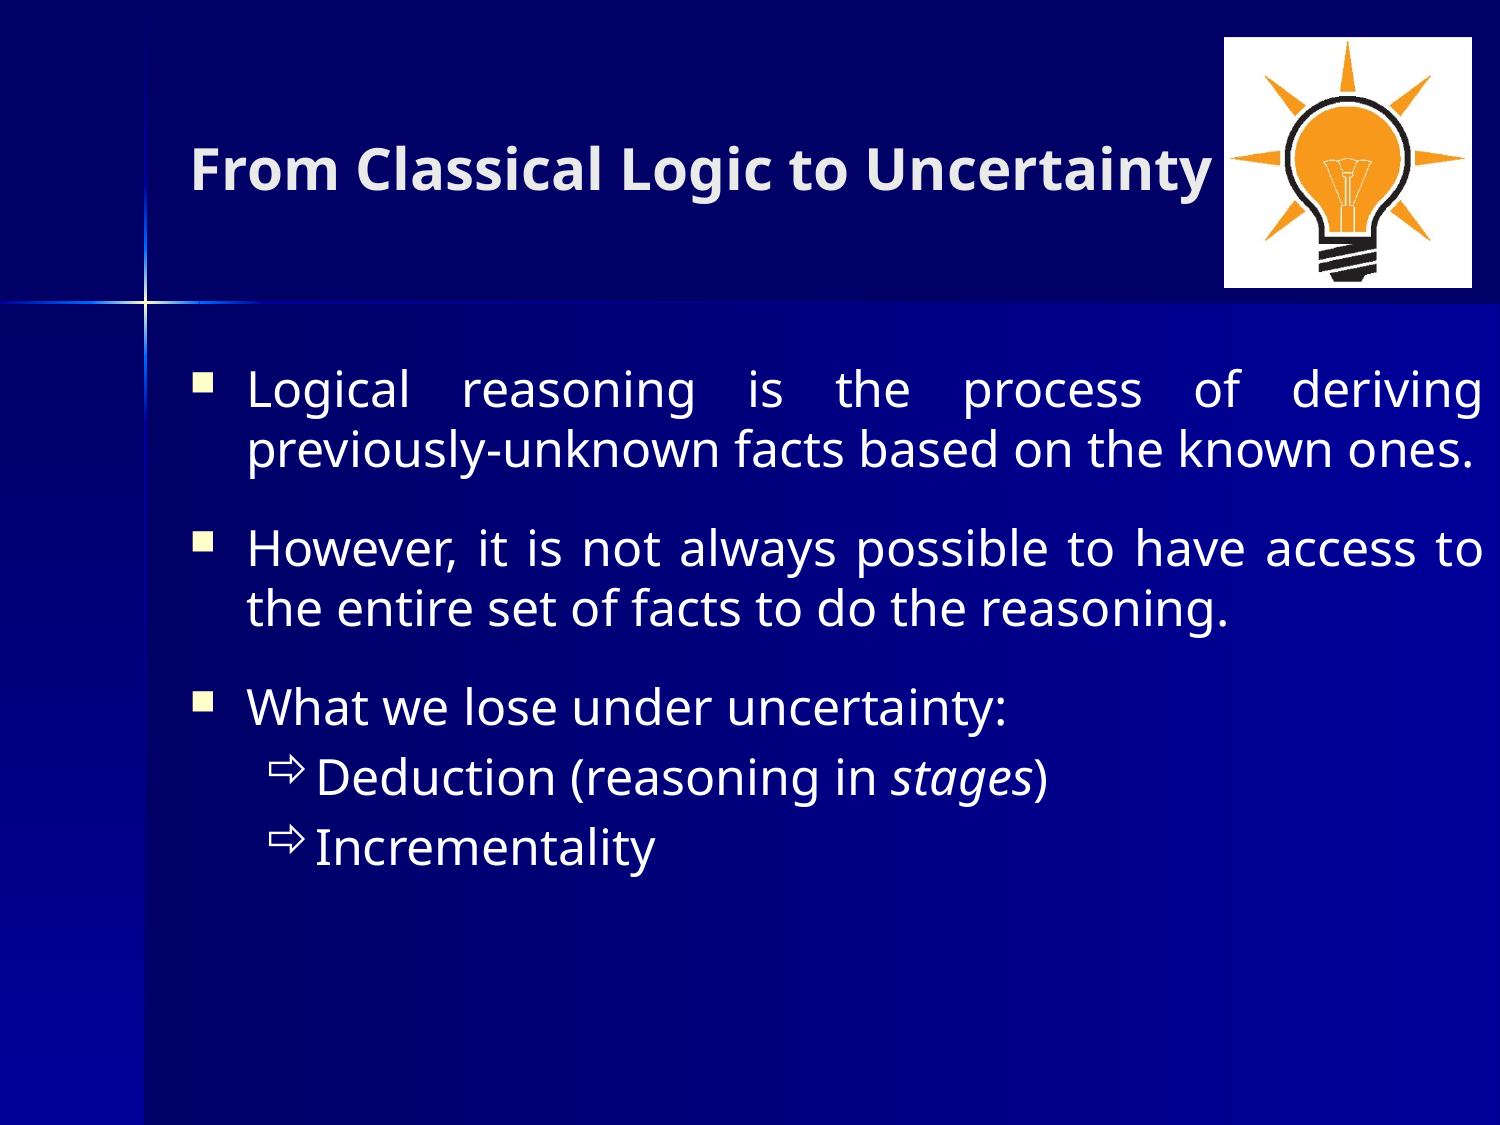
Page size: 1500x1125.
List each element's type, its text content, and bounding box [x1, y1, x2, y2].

title From Classical Logic to Uncertainty [174, 49, 1219, 286]
list Logical reasoning is the process of deriving previously-unknown facts based on the known ones. However, it is not always possible to have access to the entire set of facts to do the reasoning. What we lose under uncertainty: Deduction (reasoning in stages) Incrementality [174, 349, 1500, 1026]
picture [1224, 37, 1472, 288]
